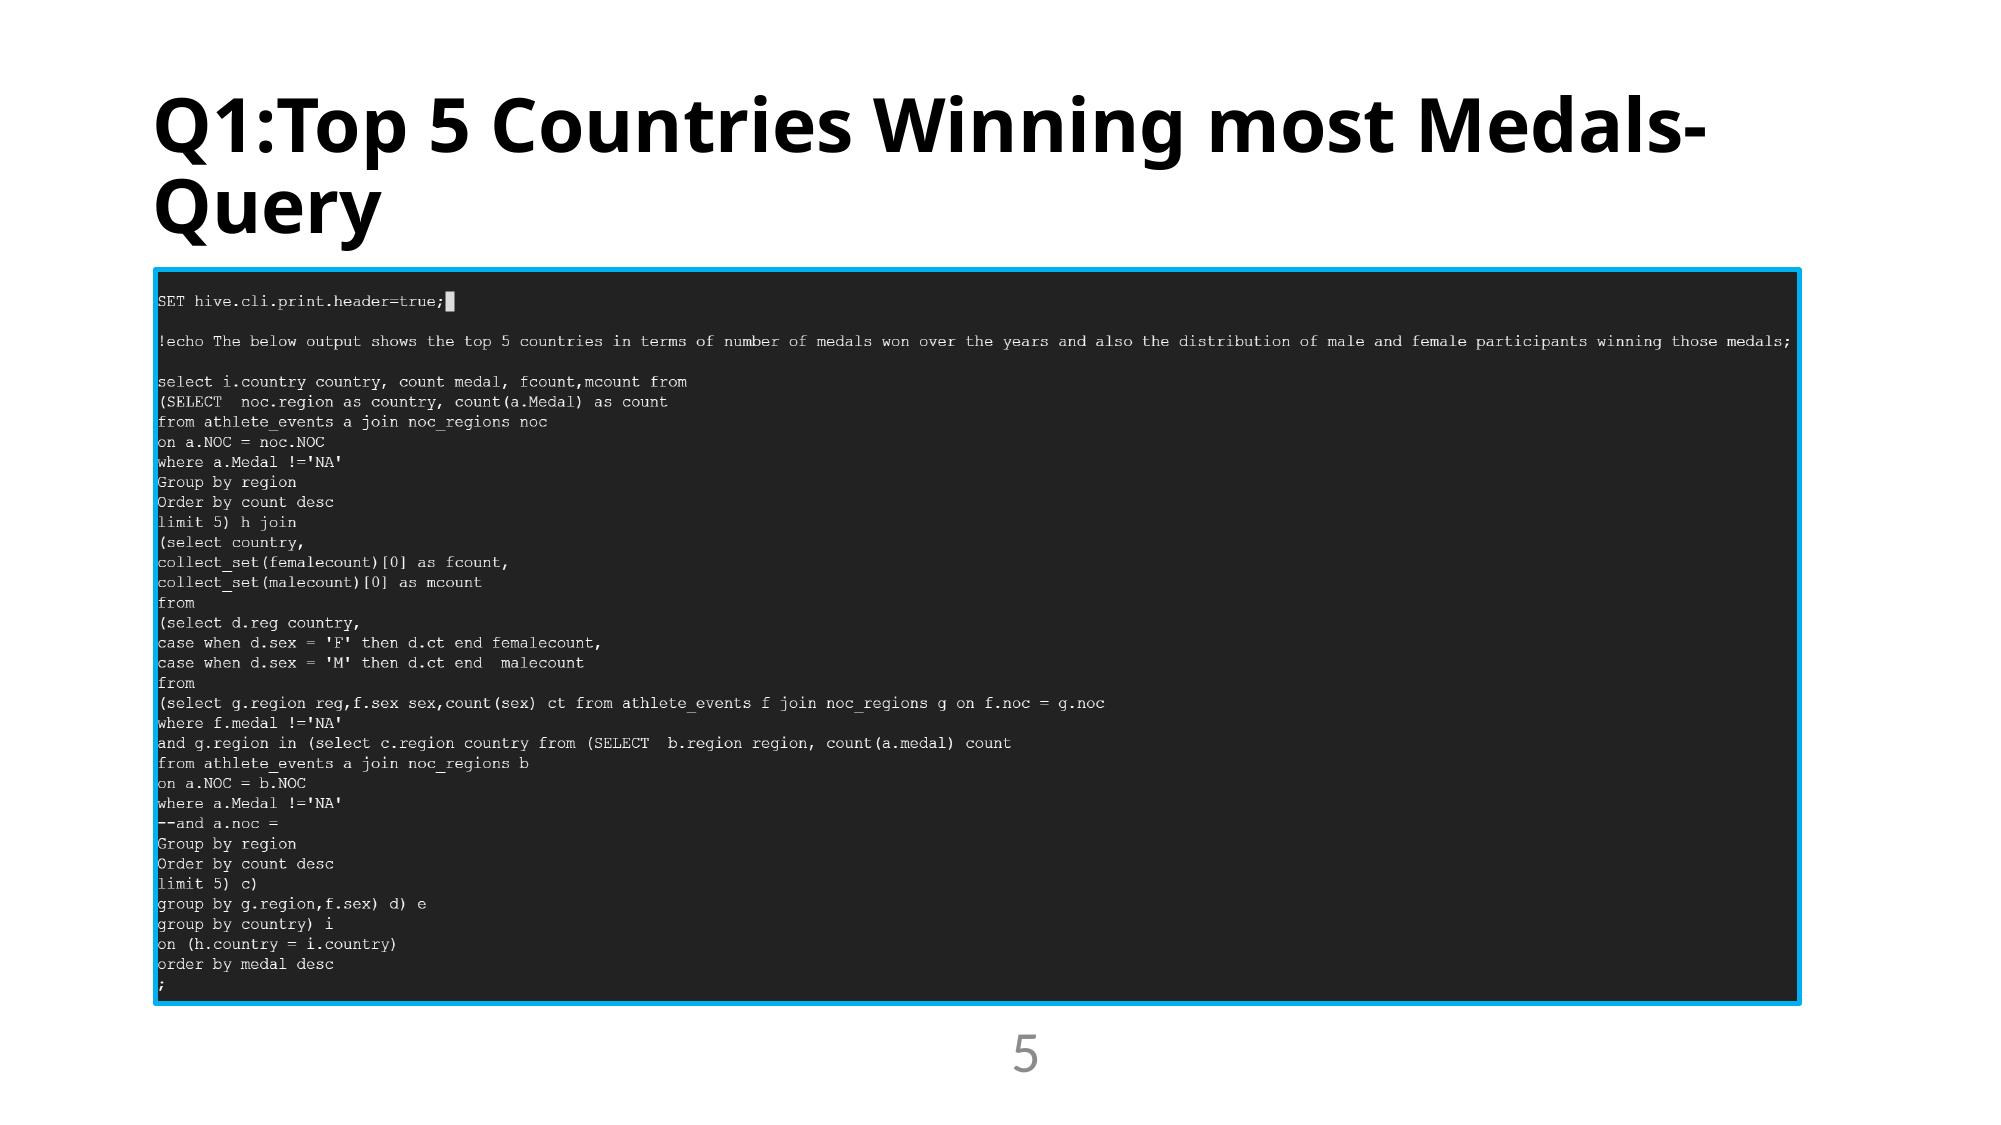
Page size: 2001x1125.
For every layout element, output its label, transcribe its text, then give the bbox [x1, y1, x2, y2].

picture [159, 273, 1796, 1000]
slide_number 5 [425, 1006, 1057, 1103]
title Q1:Top 5 Countries Winning most Medals- Query [137, 59, 1863, 278]
